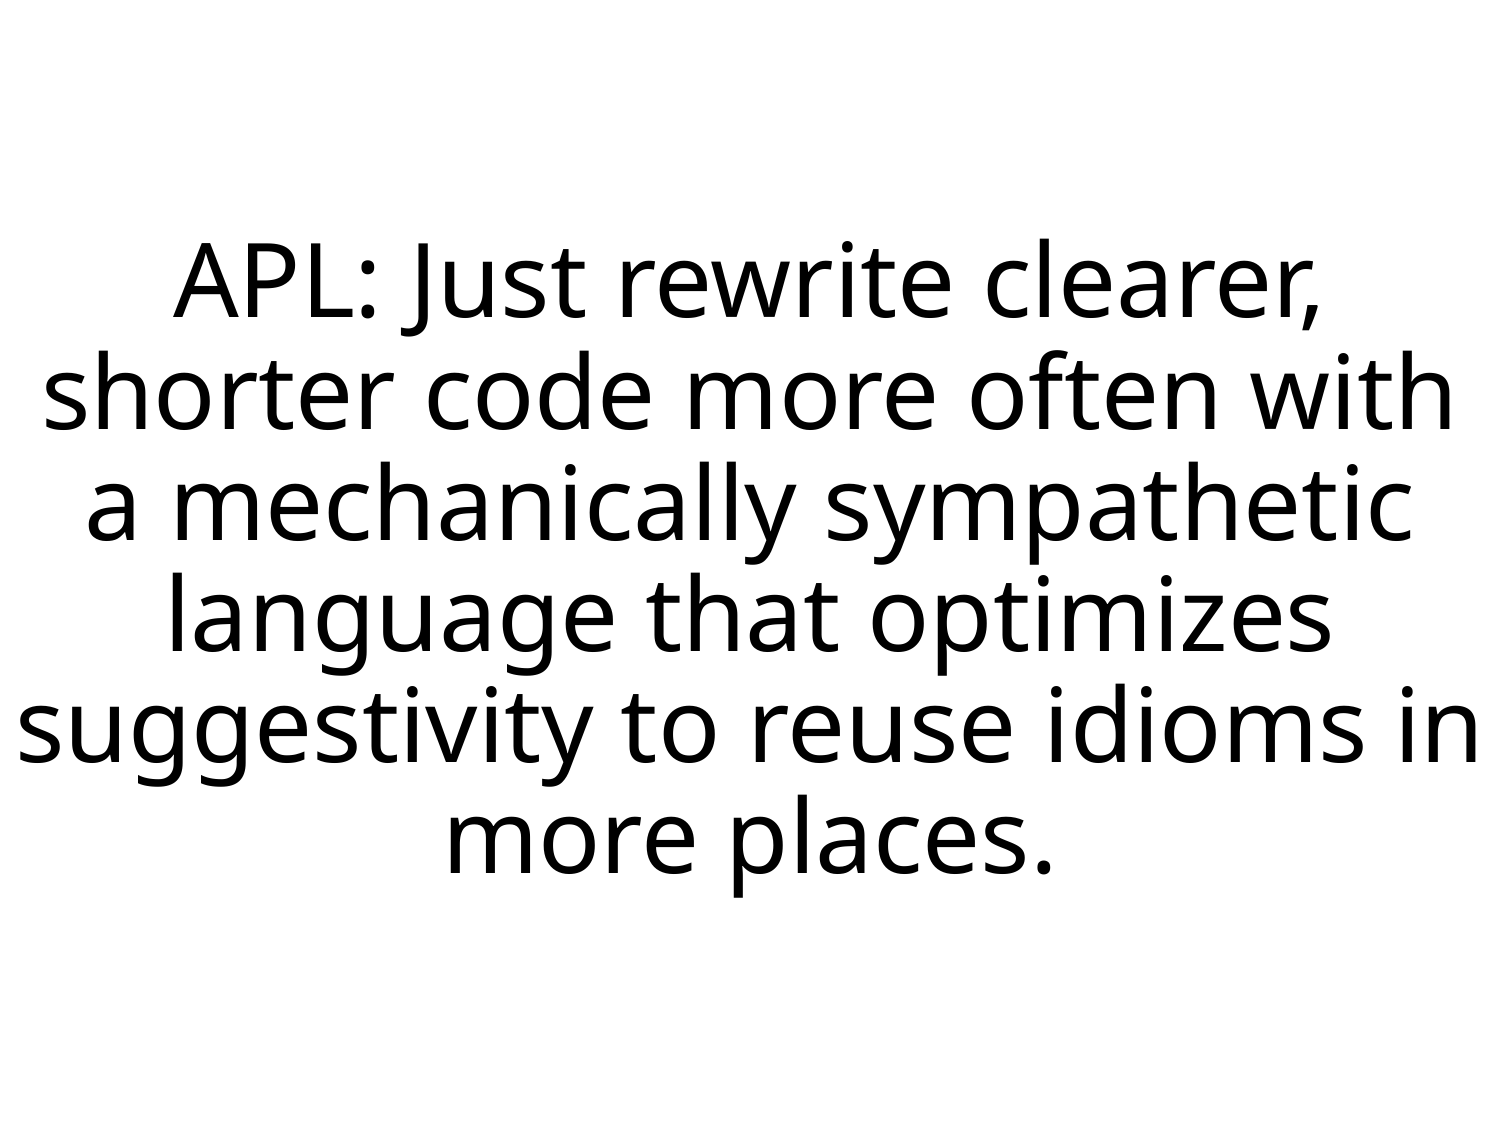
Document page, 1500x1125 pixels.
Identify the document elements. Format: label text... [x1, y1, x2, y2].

list APL: Just rewrite clearer, shorter code more often with a mechanically sympathetic language that optimizes suggestivity to reuse idioms in more places. [0, 0, 1500, 1125]
